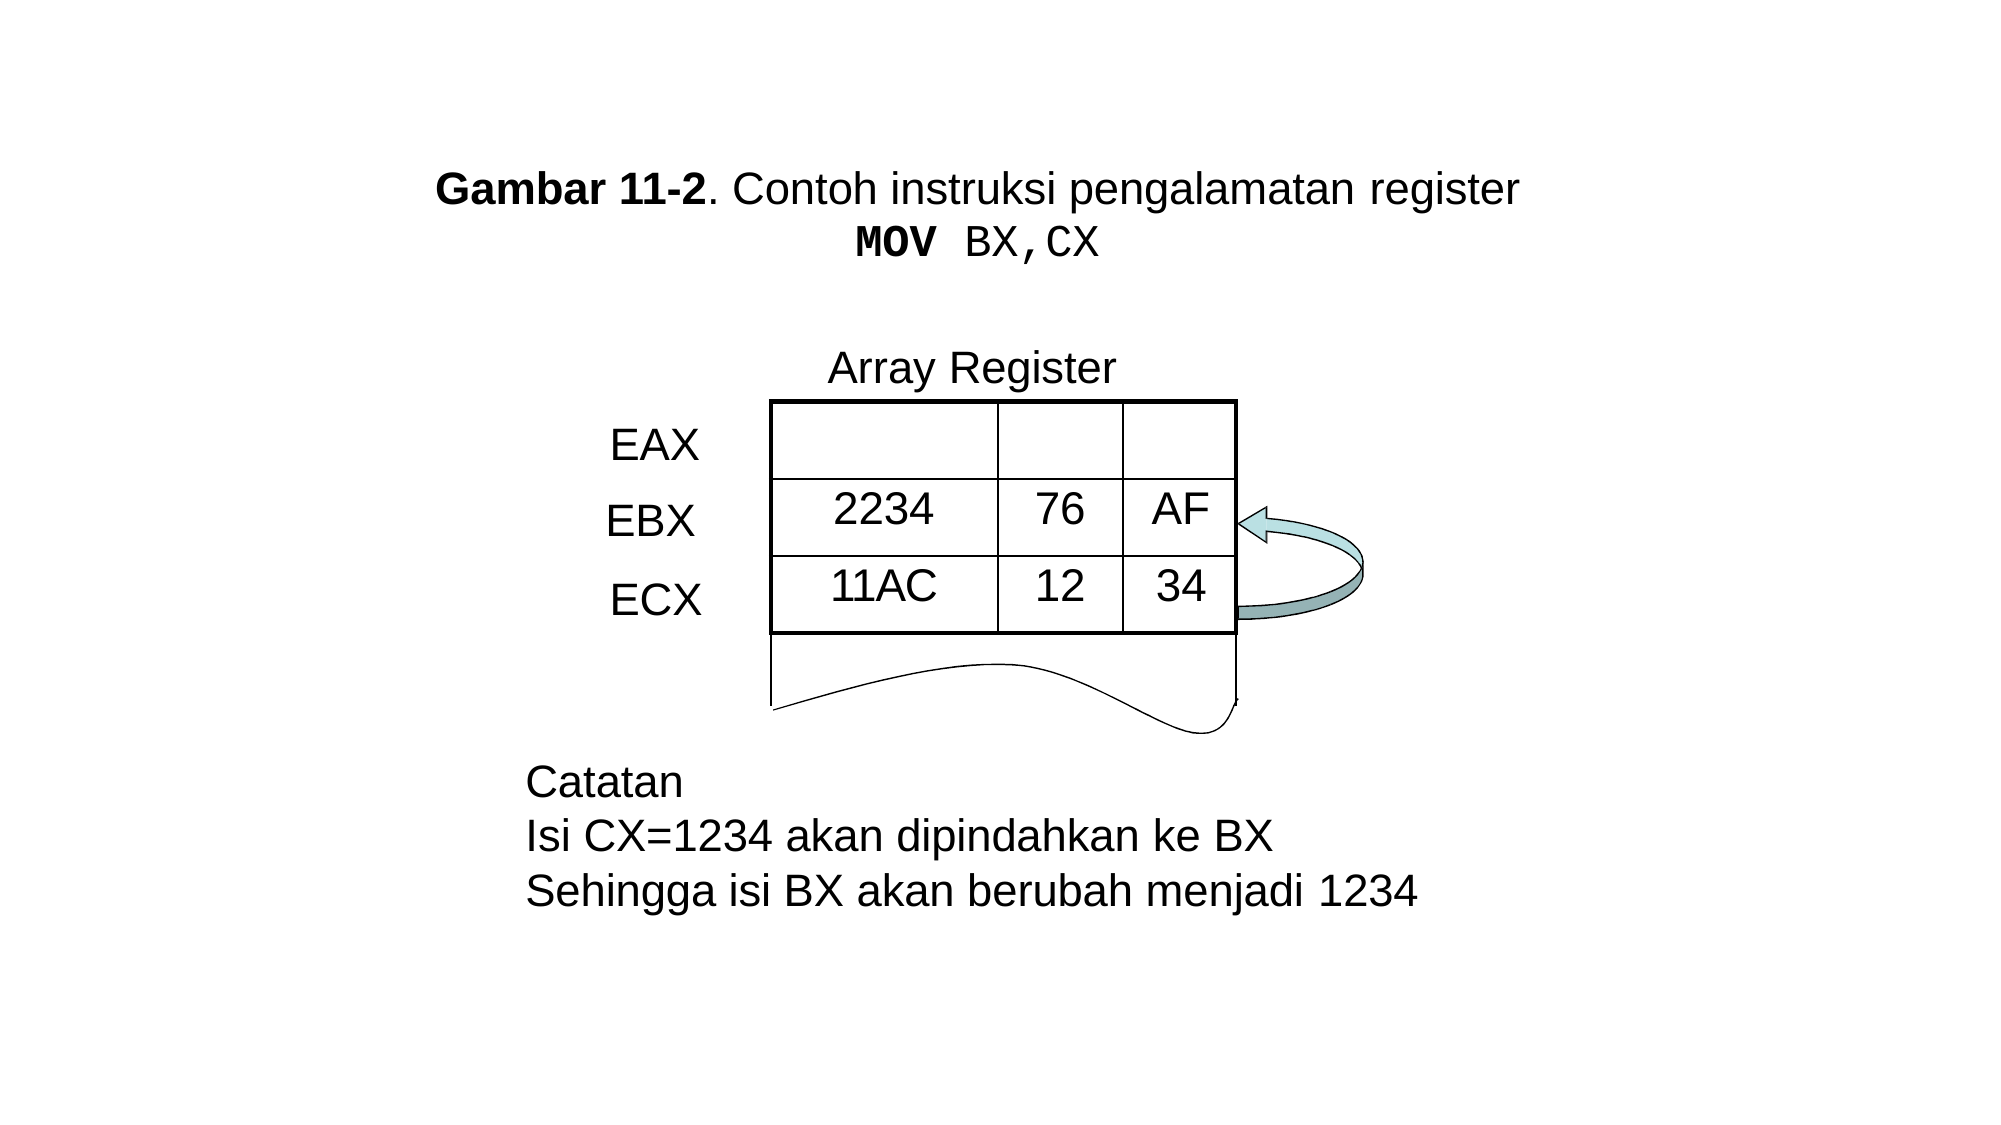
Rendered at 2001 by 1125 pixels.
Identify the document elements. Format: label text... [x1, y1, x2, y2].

table_cell 34 [1124, 557, 1234, 631]
table_cell 12 [999, 557, 1122, 631]
text_box [773, 663, 1239, 734]
table_cell [772, 635, 1235, 706]
table_cell 11AC [773, 557, 997, 631]
text_box [1239, 571, 1362, 618]
table_header [773, 404, 997, 478]
text_box Gambar 11-2. Contoh instruksi pengalamatan register MOV BX,CX Array Register EAX EBX ECX [410, 160, 1546, 625]
table_header [1124, 404, 1234, 478]
text_box [1237, 562, 1364, 621]
table_cell 2234 [773, 480, 997, 555]
table_cell AF [1124, 480, 1234, 555]
text_box Catatan Isi CX=1234 akan dipindahkan ke BX Sehingga isi BX akan berubah menjadi 1234 [523, 751, 1424, 916]
table_header [999, 404, 1122, 478]
table_cell 76 [999, 480, 1122, 555]
